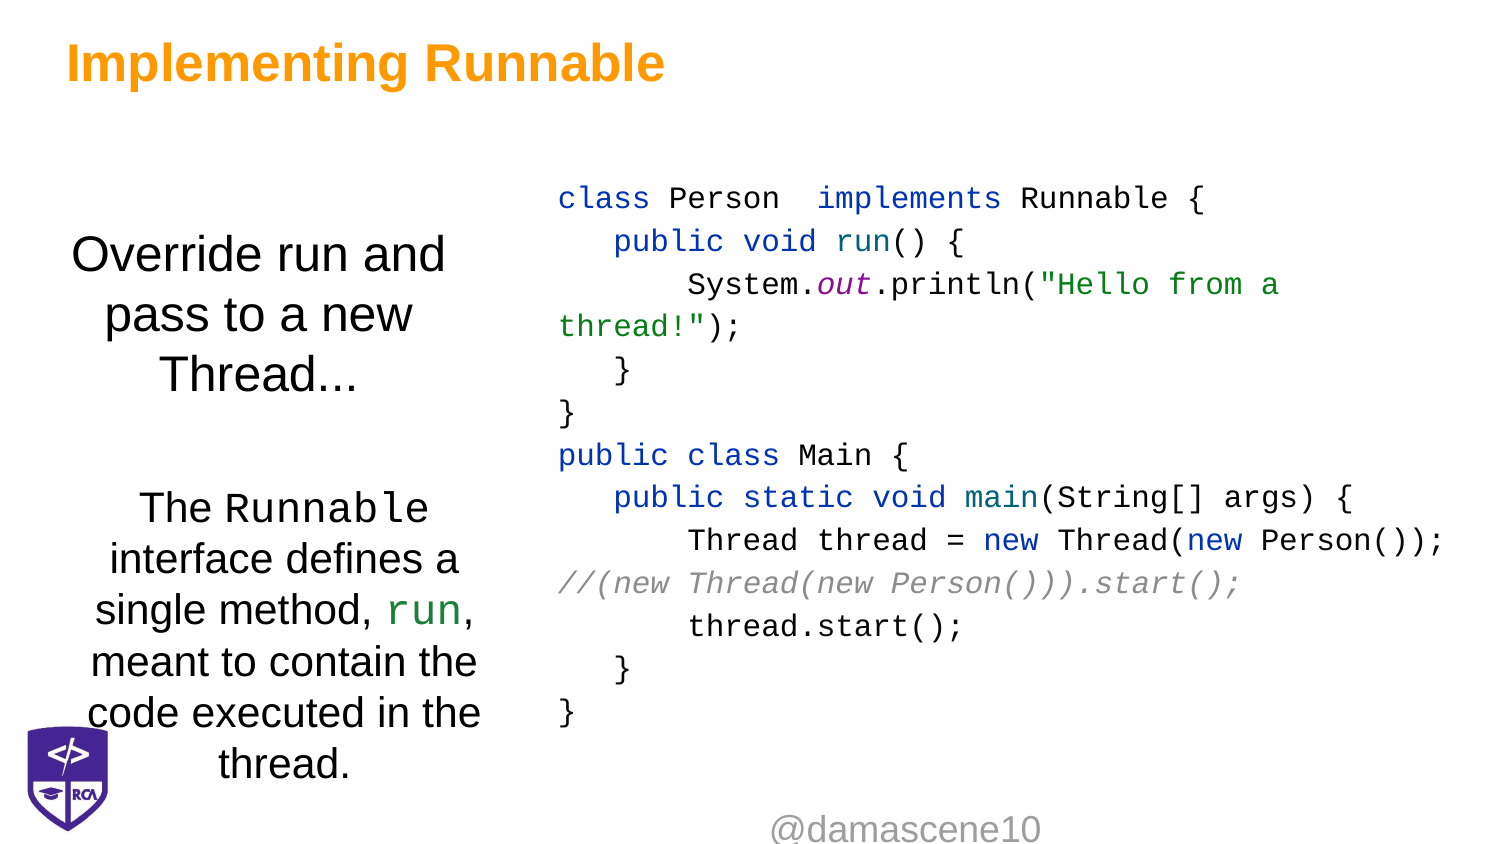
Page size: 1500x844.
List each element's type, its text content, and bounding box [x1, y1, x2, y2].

text_box Override run and pass to a new Thread... [12, 206, 505, 417]
list class Person implements Runnable { public void run() { System.out.println("Hello from a thread!"); } } public class Main { public static void main(String[] args) { Thread thread = new Thread(new Person()); //(new Thread(new Person())).start(); thread.start(); } } [542, 157, 1464, 791]
title Implementing Runnable [51, 13, 1449, 108]
text_box The Runnable interface defines a single method, run, meant to contain the code executed in the thread. [38, 464, 531, 803]
picture [0, 709, 134, 844]
